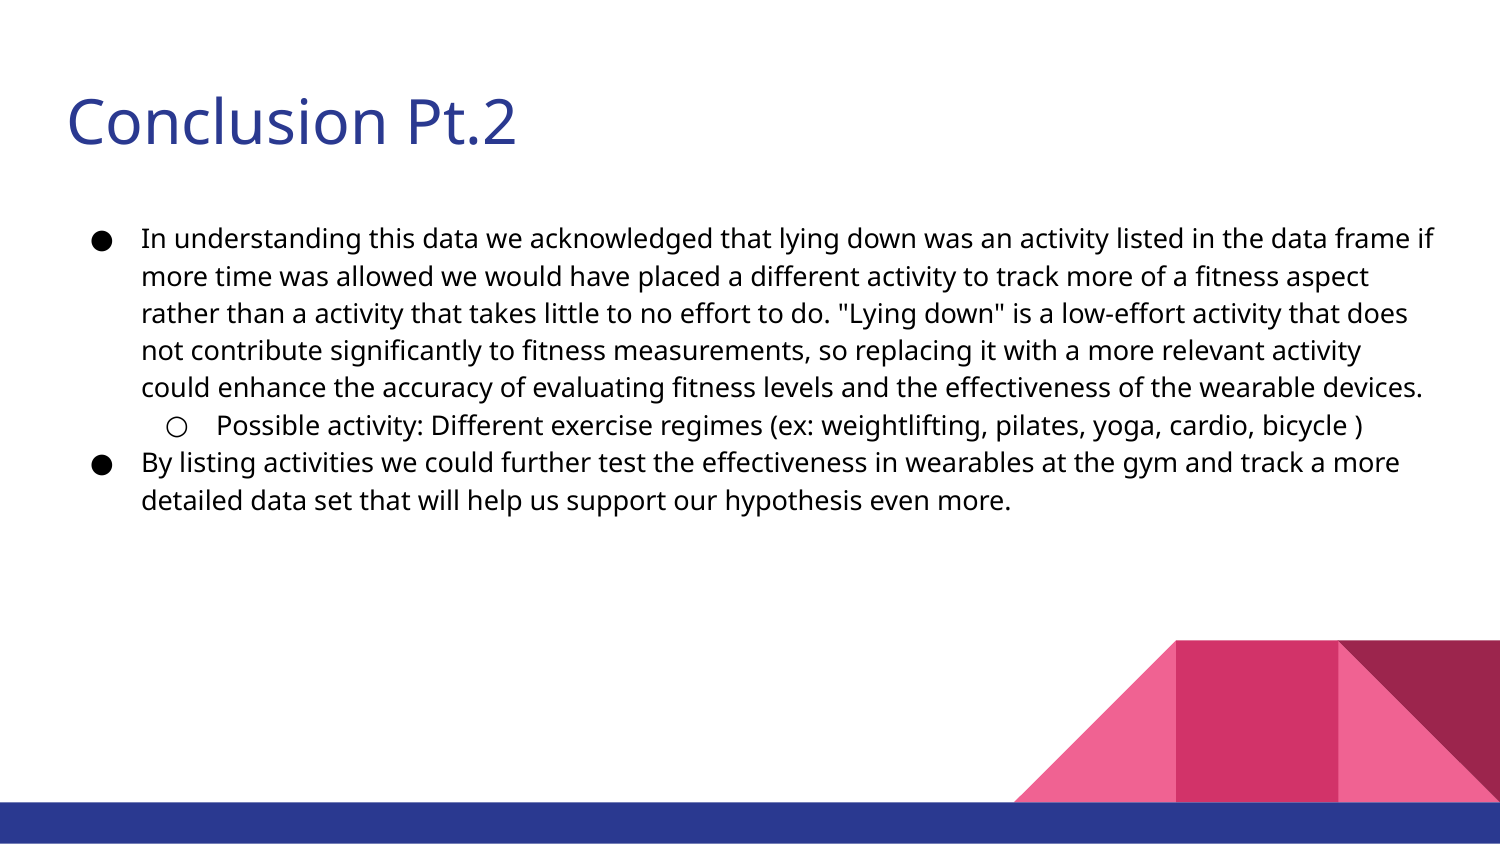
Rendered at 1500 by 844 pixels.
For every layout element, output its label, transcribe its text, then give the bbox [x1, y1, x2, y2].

title Conclusion Pt.2 [51, 67, 1449, 167]
list In understanding this data we acknowledged that lying down was an activity listed in the data frame if more time was allowed we would have placed a different activity to track more of a fitness aspect rather than a activity that takes little to no effort to do. "Lying down" is a low-effort activity that does not contribute significantly to fitness measurements, so replacing it with a more relevant activity could enhance the accuracy of evaluating fitness levels and the effectiveness of the wearable devices. Possible activity: Different exercise regimes (ex: weightlifting, pilates, yoga, cardio, bicycle ) By listing activities we could further test the effectiveness in wearables at the gym and track a more detailed data set that will help us support our hypothesis even more. [51, 201, 1449, 750]
